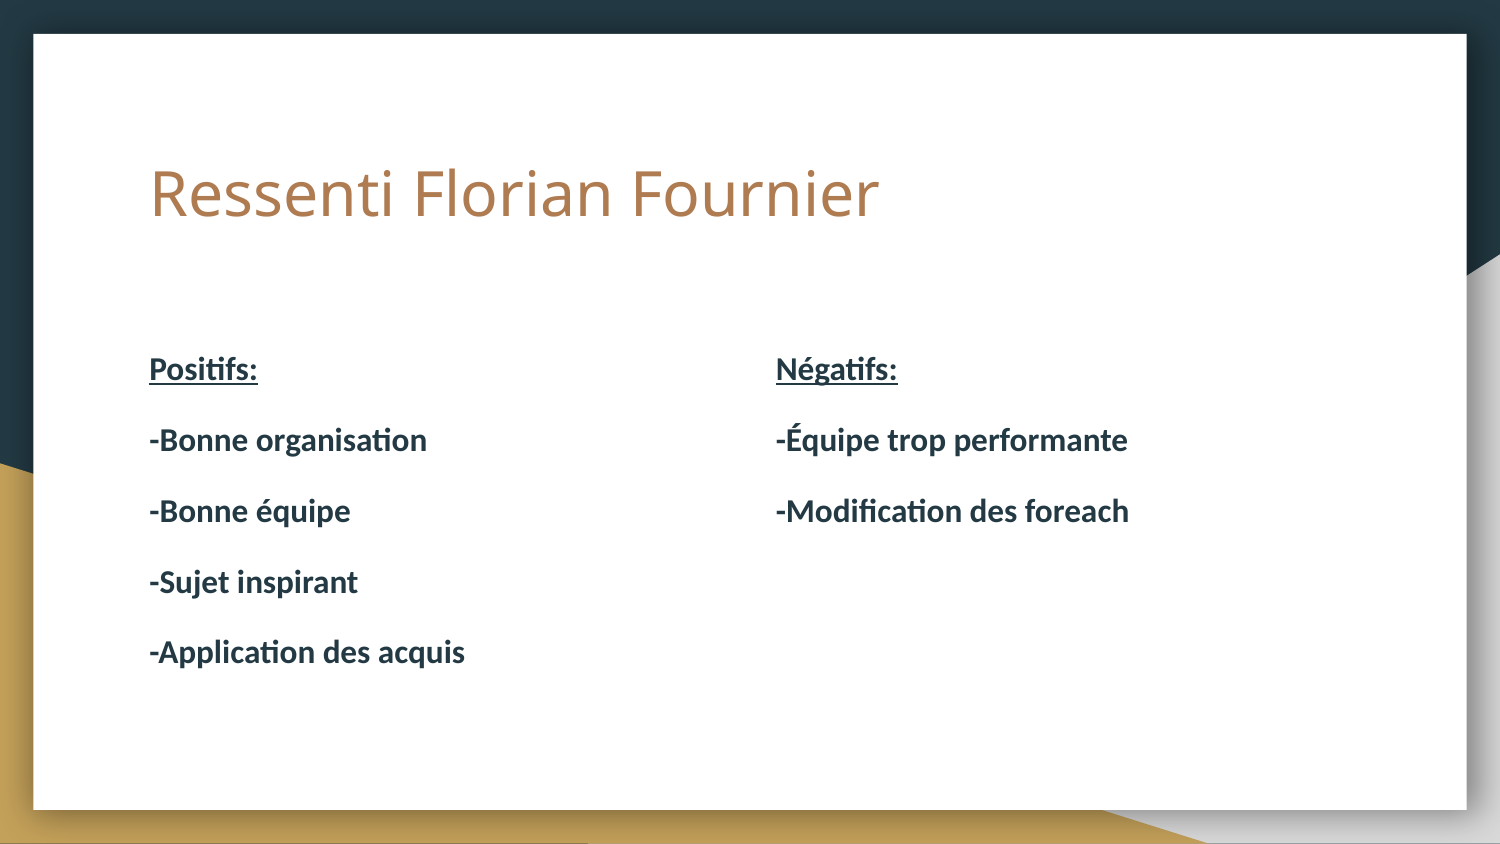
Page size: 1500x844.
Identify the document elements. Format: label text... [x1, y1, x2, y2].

list Négatifs: -Équipe trop performante -Modification des foreach [760, 326, 1366, 729]
title Ressenti Florian Fournier [134, 138, 1366, 296]
list Positifs: -Bonne organisation -Bonne équipe -Sujet inspirant -Application des acquis [134, 326, 739, 729]
